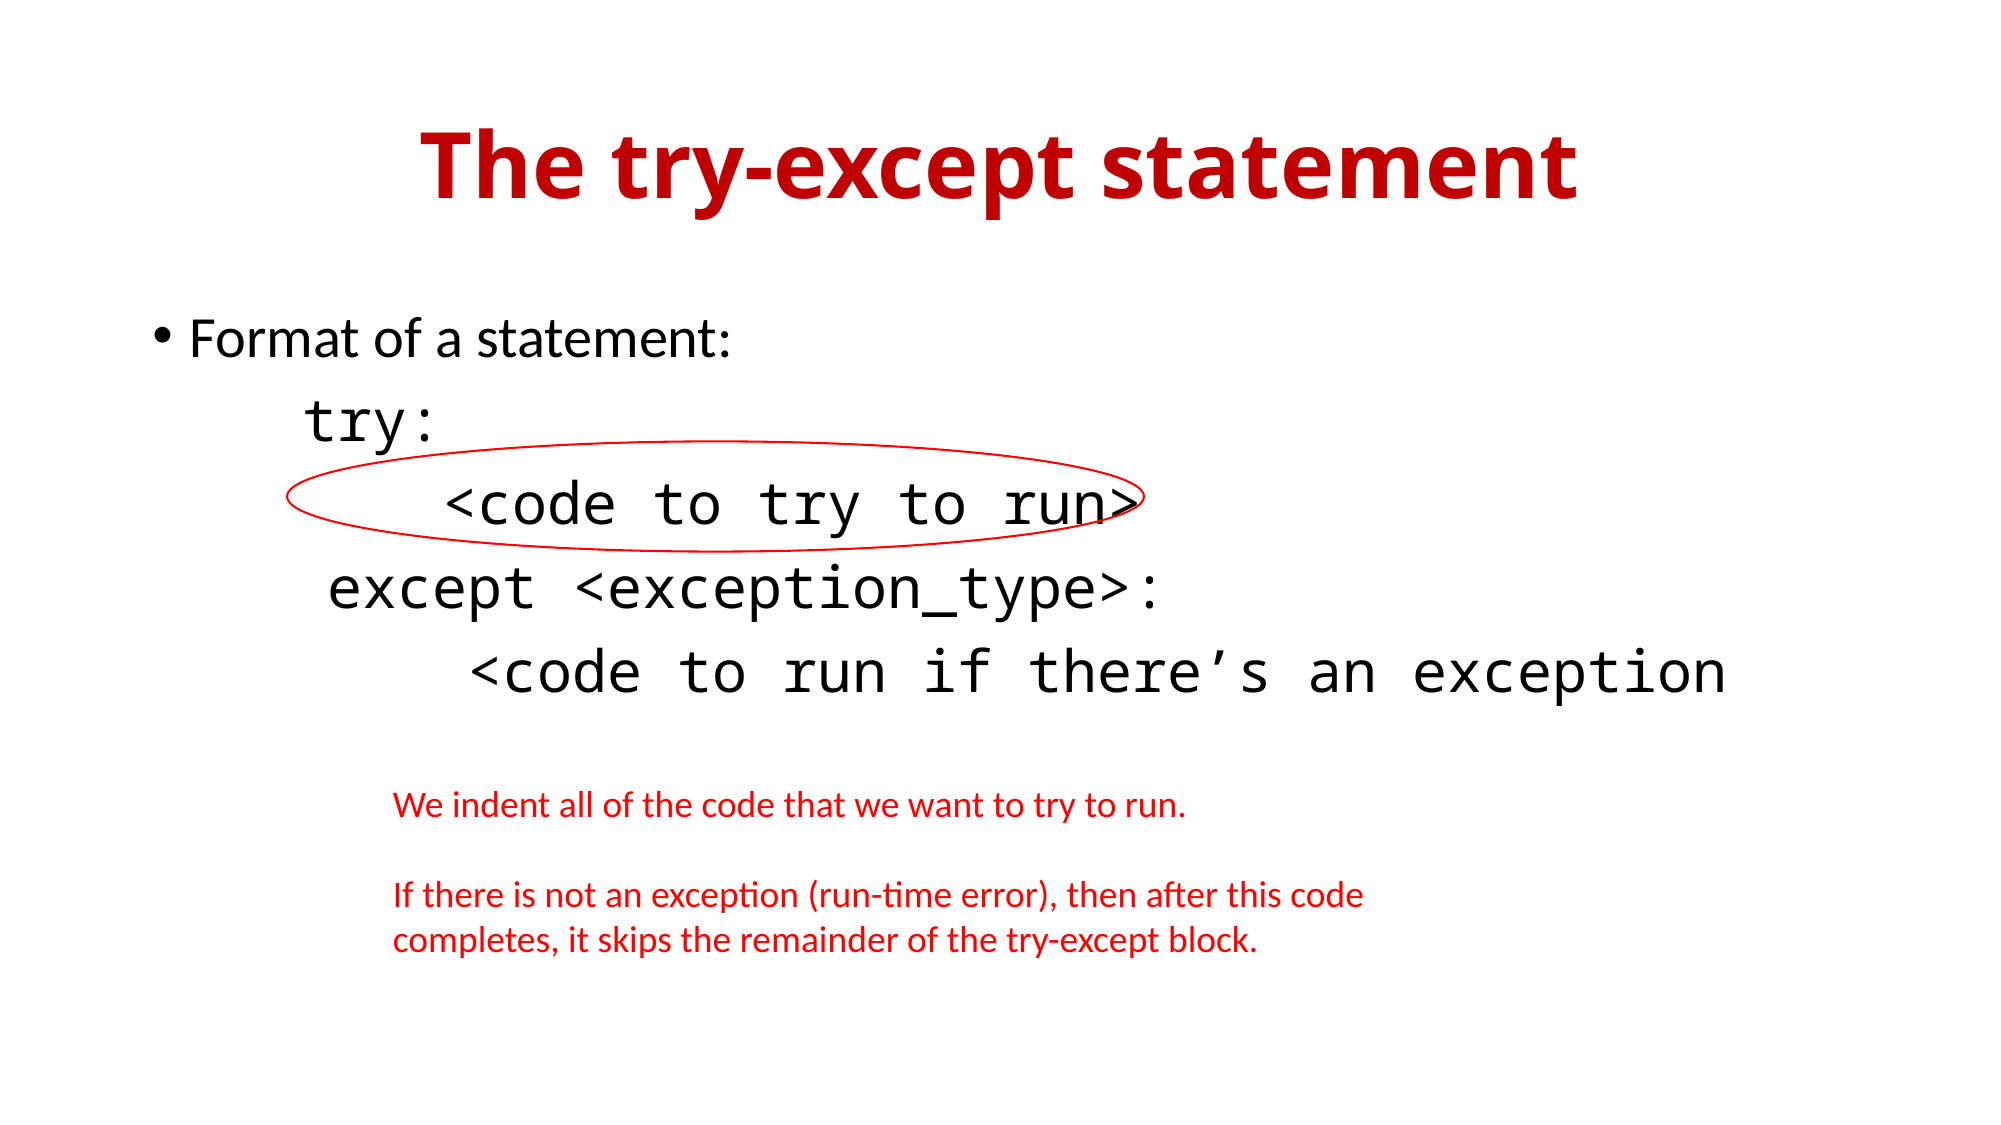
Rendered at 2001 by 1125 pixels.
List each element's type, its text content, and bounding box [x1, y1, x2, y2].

text_box [285, 440, 1146, 553]
list Format of a statement: try: <code to try to run> except <exception_type>: <code to run if there’s an exception [137, 299, 1863, 1014]
text_box We indent all of the code that we want to try to run. If there is not an exception (run-time error), then after this code completes, it skips the remainder of the try-except block. [378, 772, 1452, 968]
title The try-except statement [137, 59, 1863, 278]
